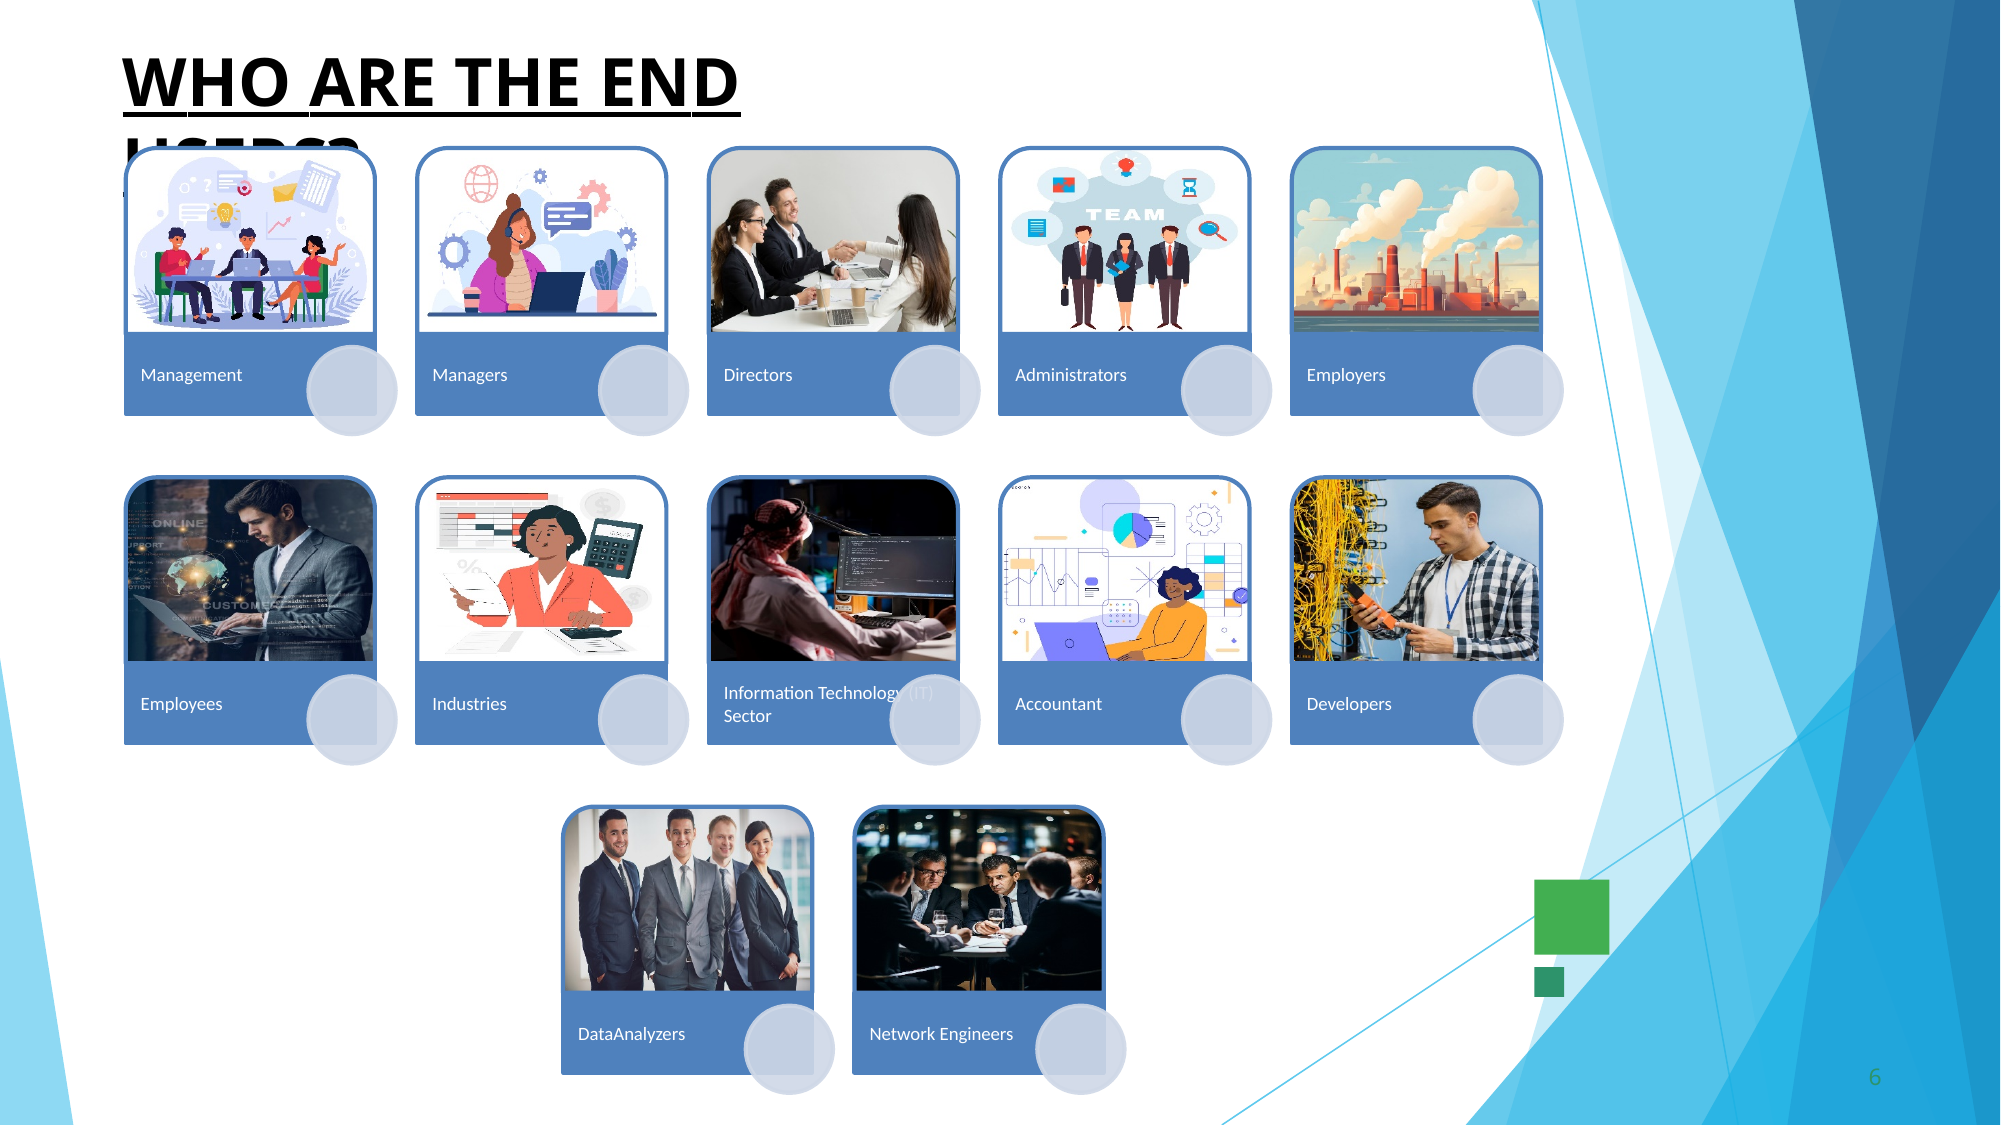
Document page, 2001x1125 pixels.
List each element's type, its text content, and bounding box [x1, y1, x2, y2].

title WHO ARE THE END USERS? [120, 36, 944, 147]
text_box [49, 147, 1638, 1094]
slide_number 6 [1861, 1061, 1888, 1125]
